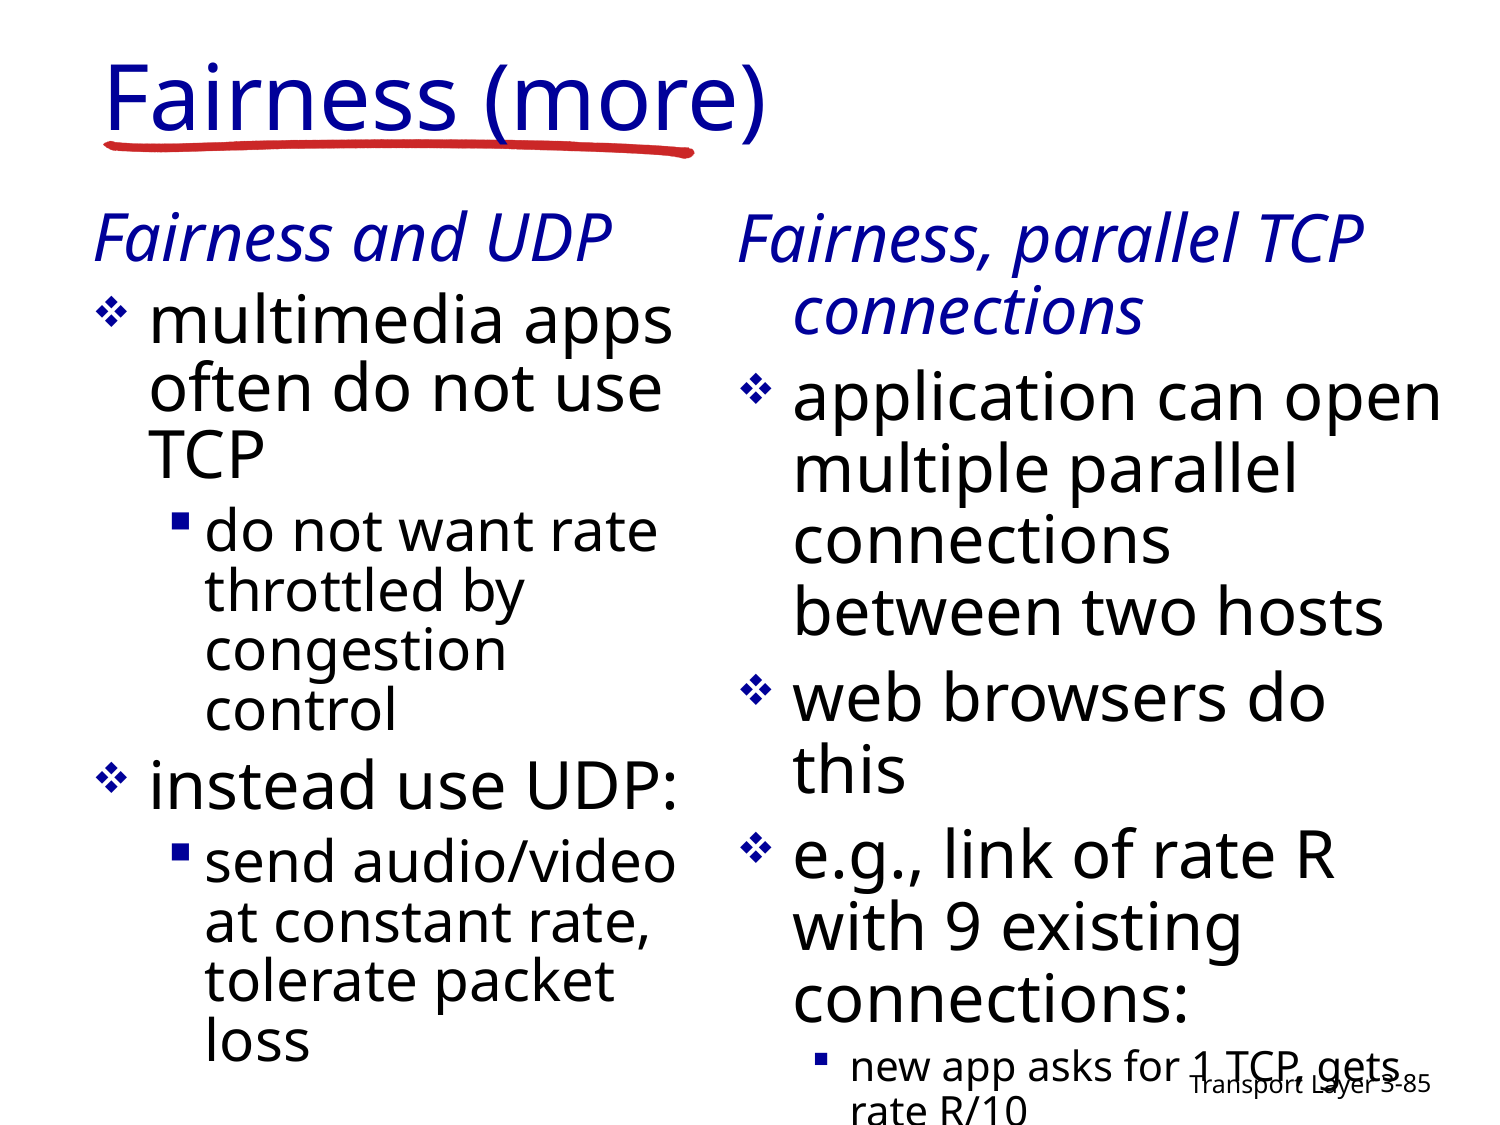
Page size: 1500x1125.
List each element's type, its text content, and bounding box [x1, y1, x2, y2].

list Fairness, parallel TCP connections application can open multiple parallel connections between two hosts web browsers do this e.g., link of rate R with 9 existing connections: new app asks for 1 TCP, gets rate R/10 new app asks for 11 TCPs, gets R/2 [721, 197, 1473, 961]
title Fairness (more) [87, 0, 1363, 188]
list Fairness and UDP multimedia apps often do not use TCP do not want rate throttled by congestion control instead use UDP: send audio/video at constant rate, tolerate packet loss [76, 199, 703, 963]
slide_number 3-85 [1365, 1059, 1477, 1106]
picture [100, 134, 701, 164]
footer Transport Layer [914, 1056, 1391, 1105]
